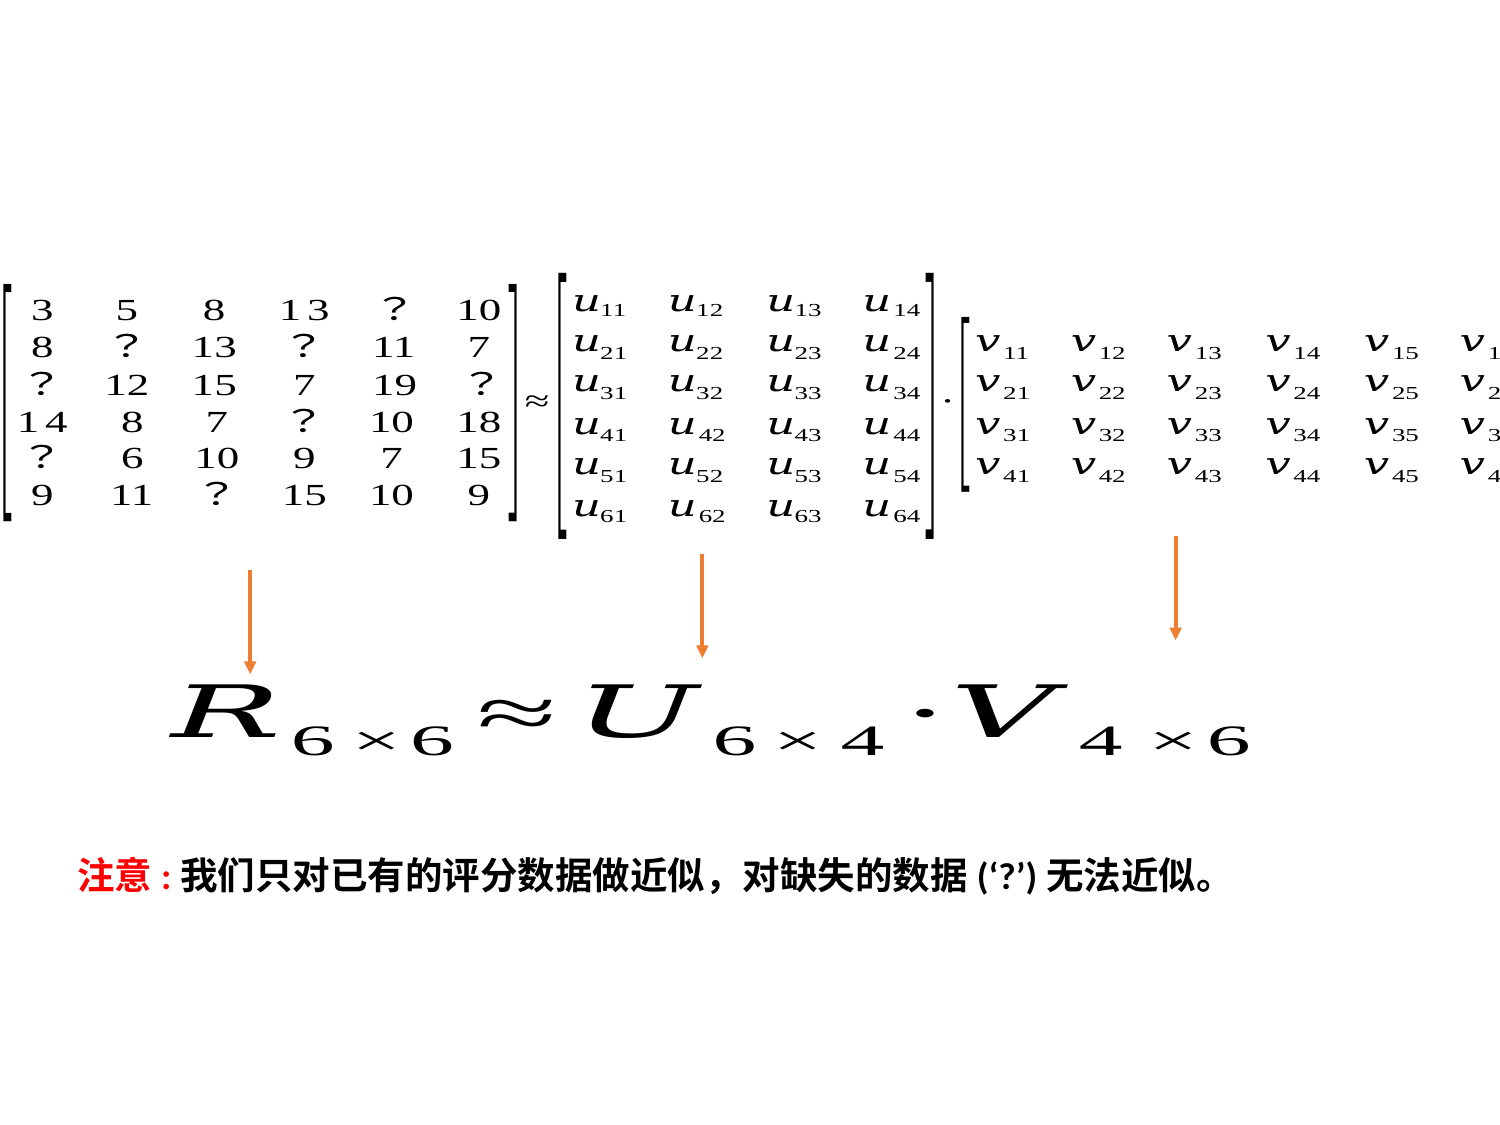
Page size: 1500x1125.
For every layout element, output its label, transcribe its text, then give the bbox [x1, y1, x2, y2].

text_box 注意:我们只对已有的评分数据做近似，对缺失的数据(‘?’)无法近似。 [62, 844, 1472, 905]
